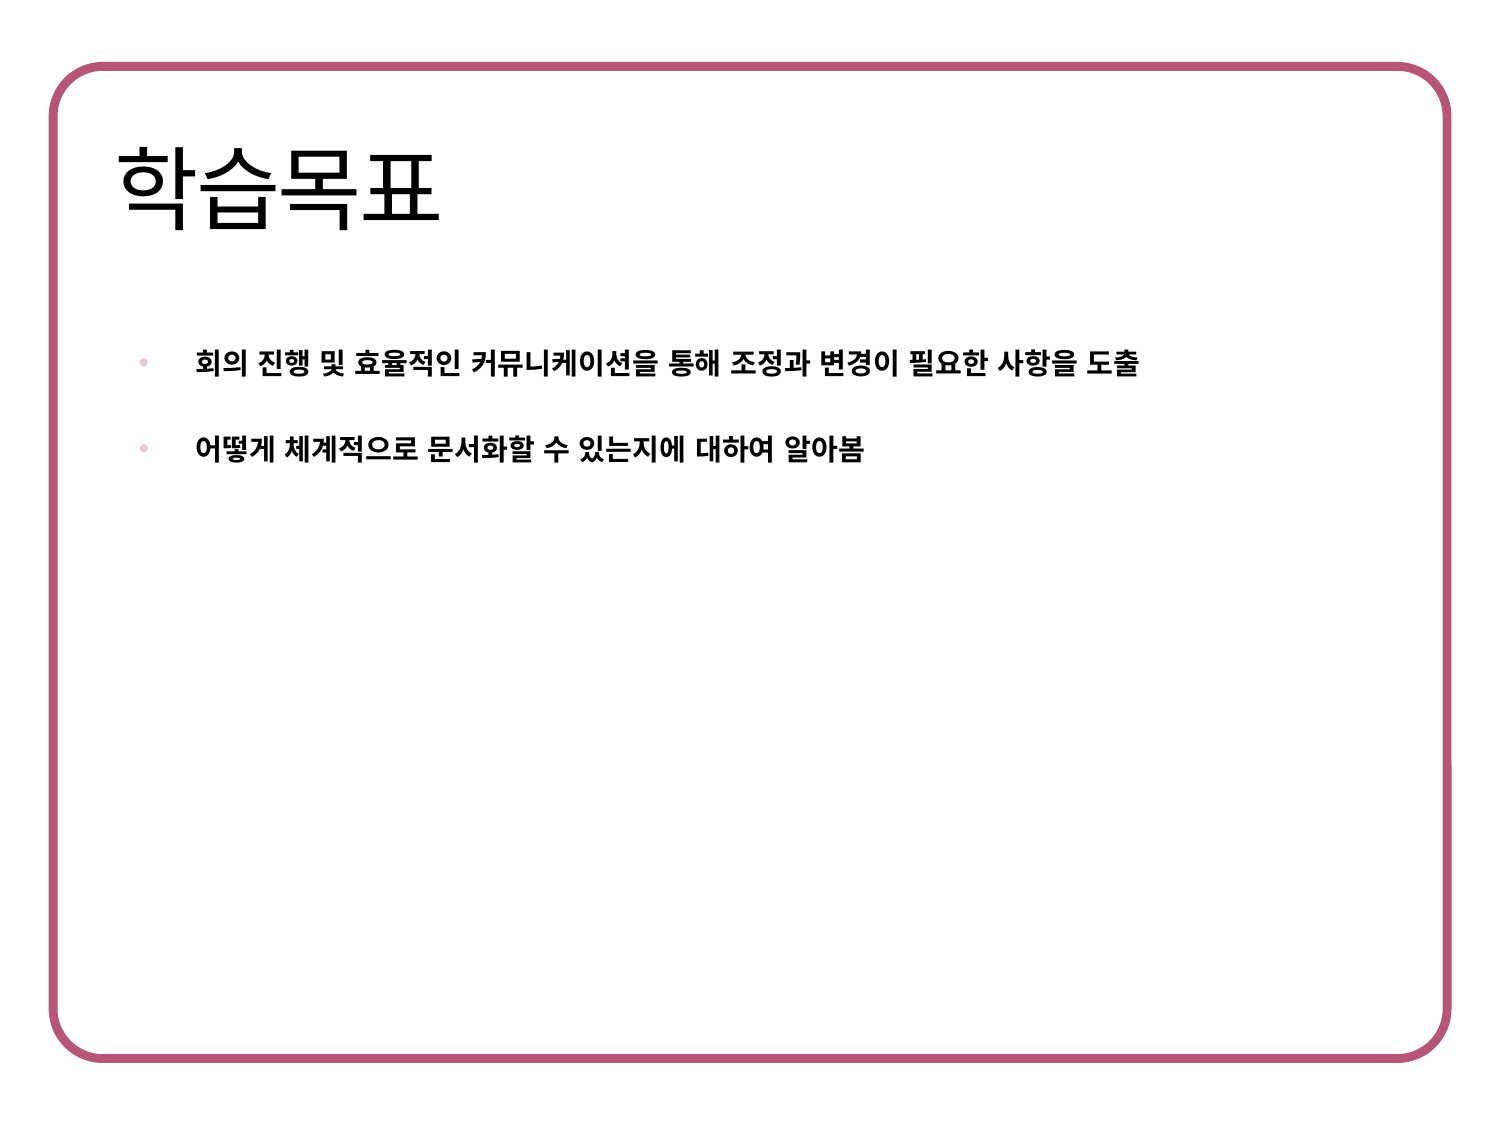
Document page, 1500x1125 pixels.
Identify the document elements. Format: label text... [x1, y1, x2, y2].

list 회의 진행 및 효율적인 커뮤니케이션을 통해 조정과 변경이 필요한 사항을 도출 어떻게 체계적으로 문서화할 수 있는지에 대하여 알아봄 [123, 302, 1424, 976]
